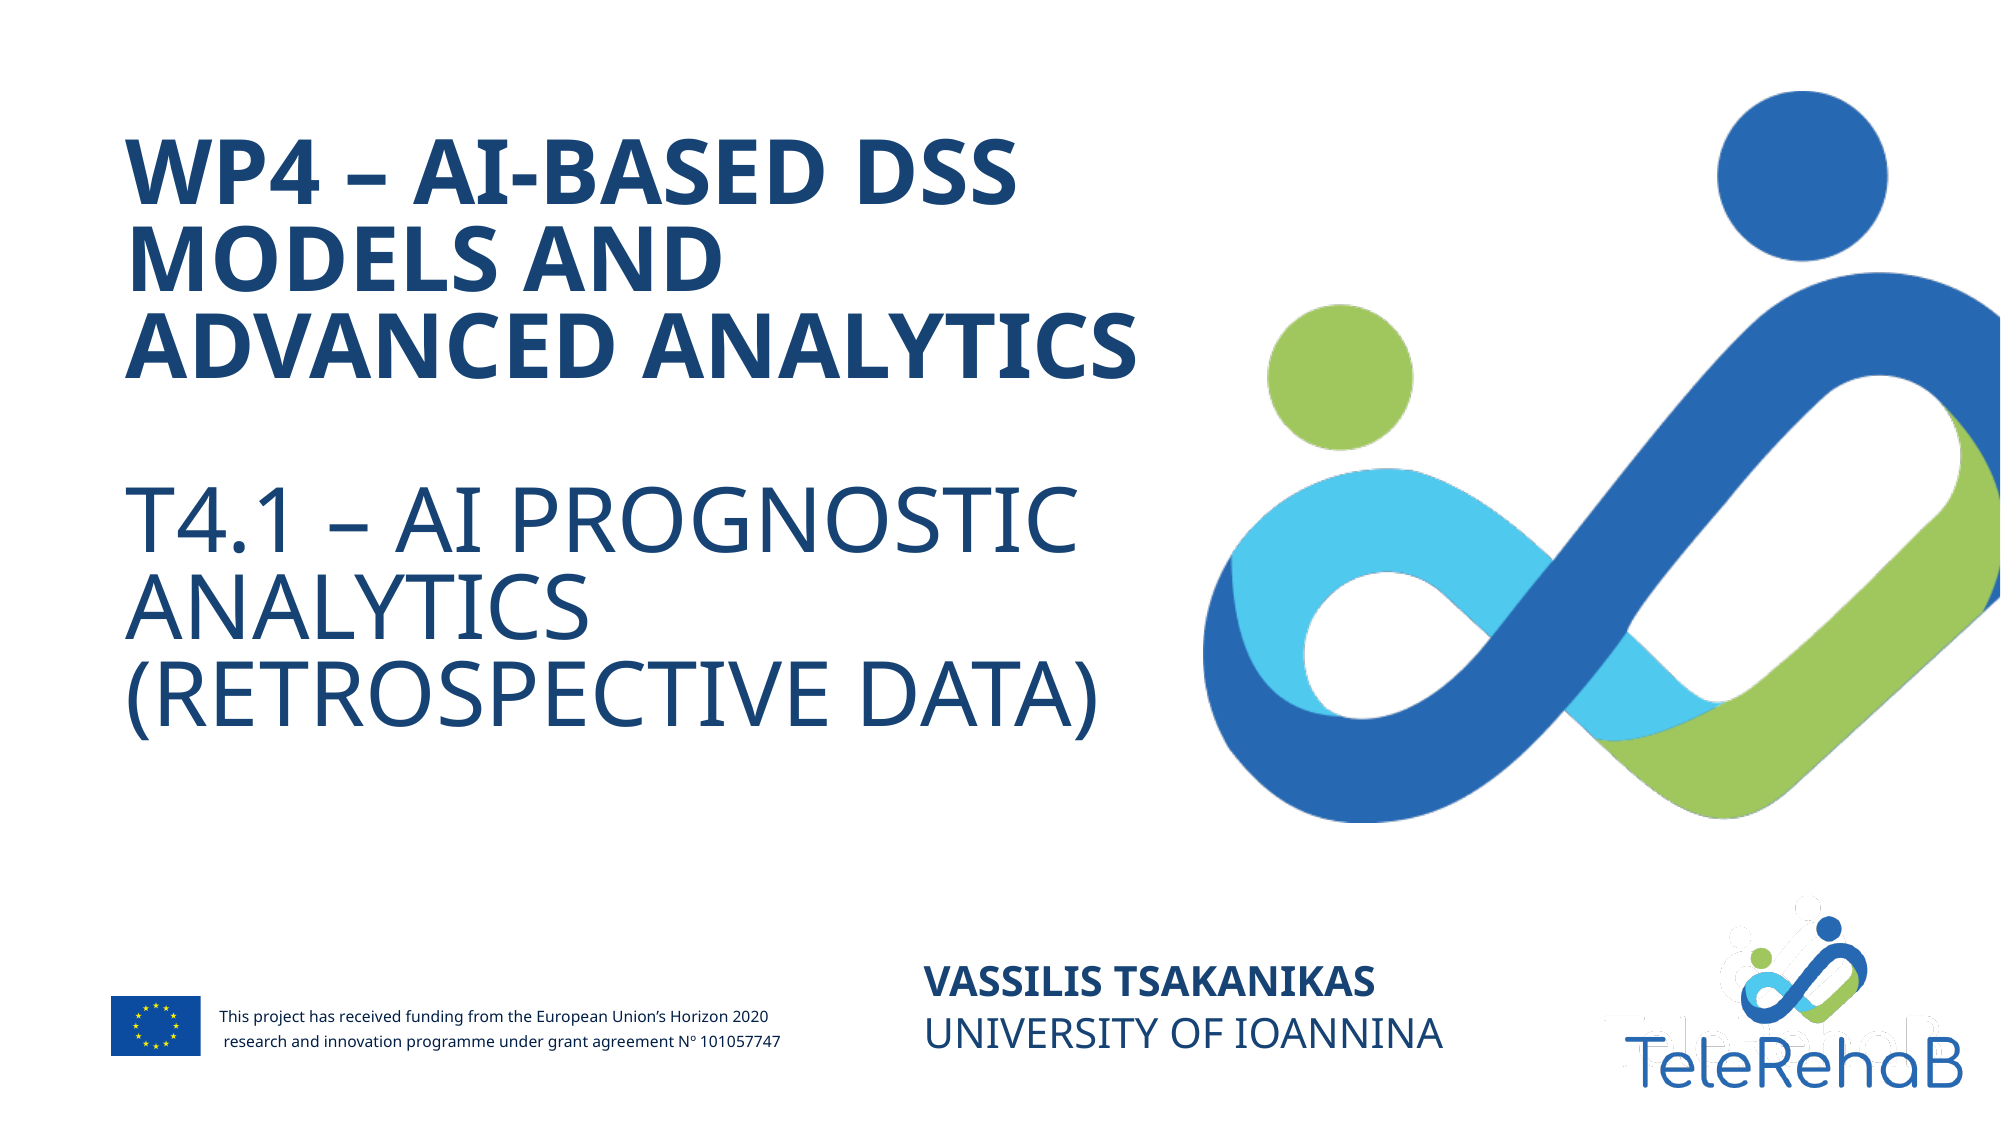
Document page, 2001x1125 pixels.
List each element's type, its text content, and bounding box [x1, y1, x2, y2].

picture [1203, 91, 2001, 823]
picture [1624, 916, 1963, 1088]
picture [111, 996, 201, 1056]
list WP4 – AI-based DSS models and advanced analytics T4.1 – AI prognostic analytics (retrospective data) [111, 128, 1162, 563]
list Vassilis Tsakanikas University of Ioannina [908, 945, 1671, 1068]
